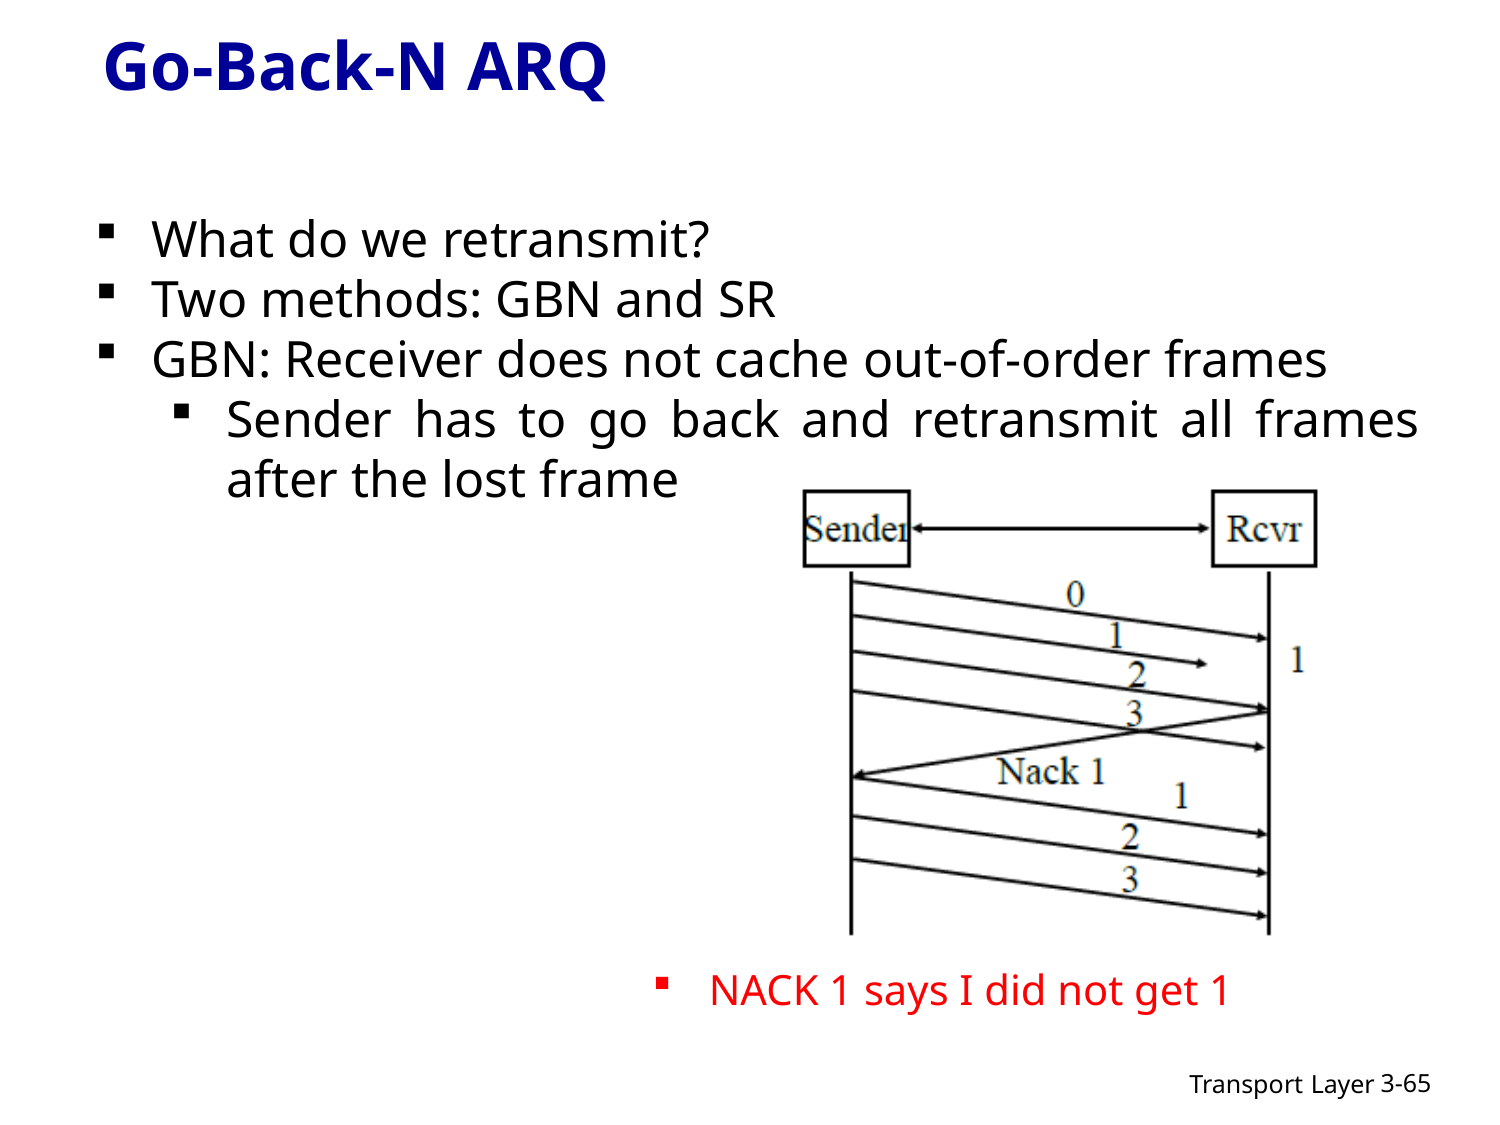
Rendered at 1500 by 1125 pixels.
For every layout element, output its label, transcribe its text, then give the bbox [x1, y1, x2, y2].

footer Transport Layer [914, 1056, 1391, 1105]
text_box NACK 1 says I did not get 1 [637, 956, 1259, 1022]
text_box What do we retransmit? Two methods: GBN and SR GBN: Receiver does not cache out-of-order frames Sender has to go back and retransmit all frames after the lost frame [80, 200, 1436, 516]
title Go-Back-N ARQ [87, 37, 1363, 171]
slide_number 3-65 [1365, 1059, 1477, 1106]
picture [792, 475, 1329, 943]
